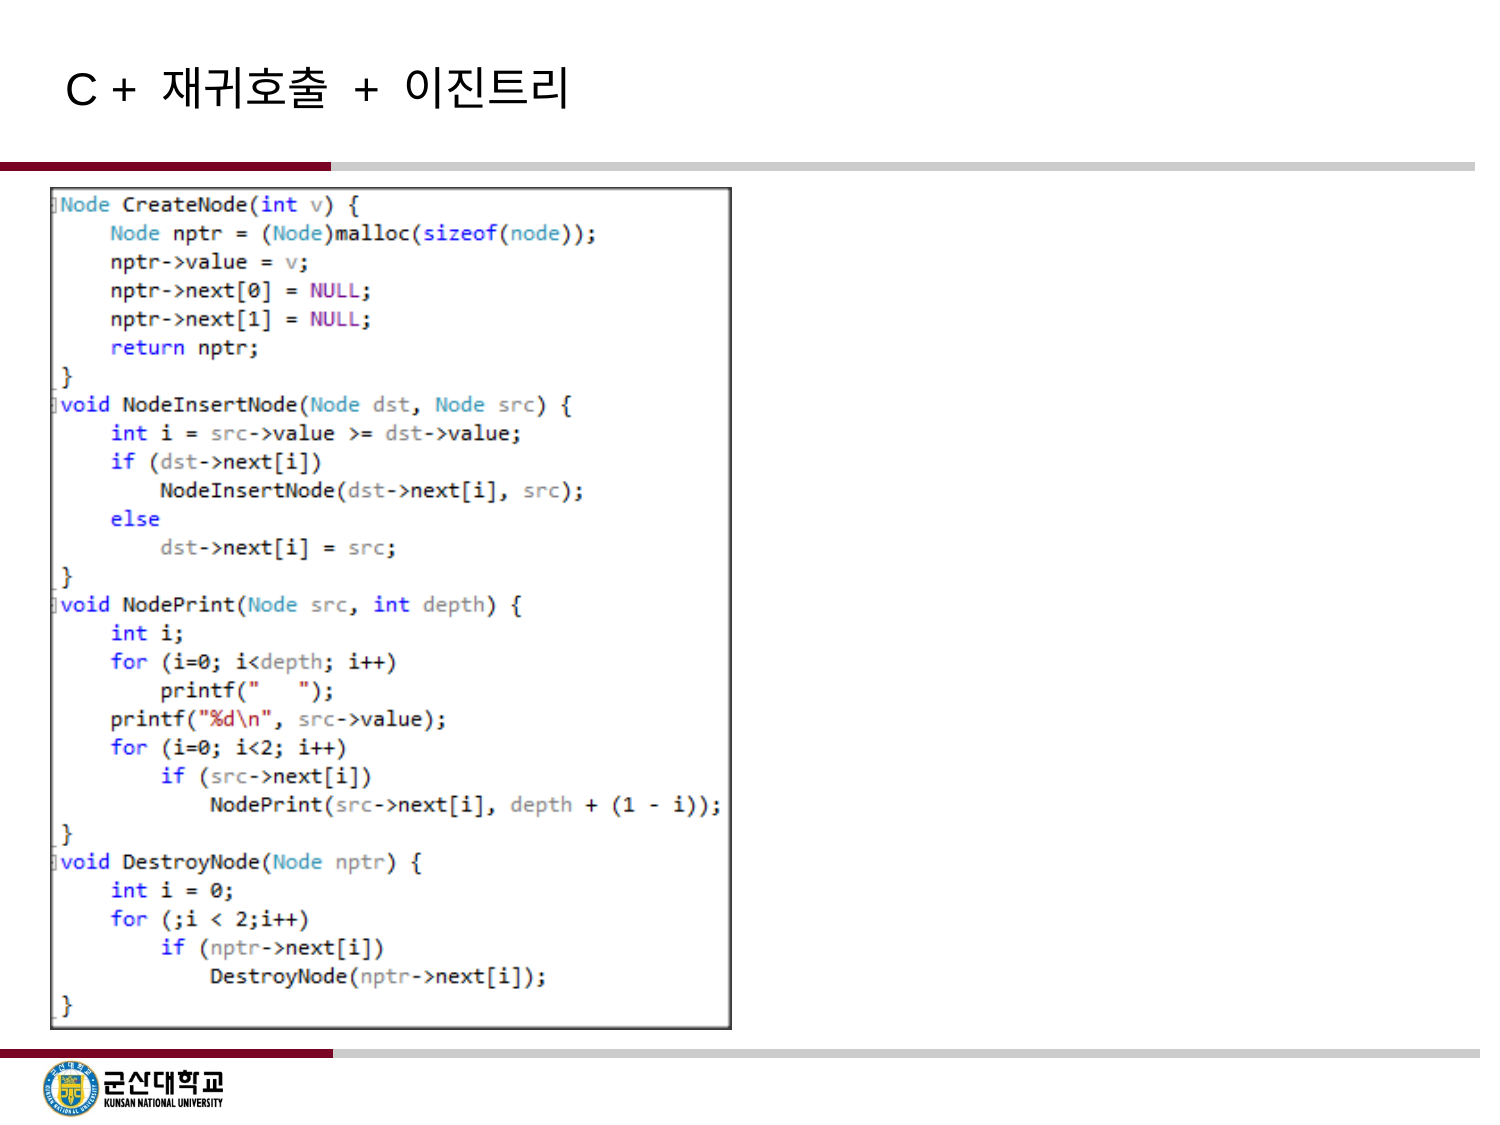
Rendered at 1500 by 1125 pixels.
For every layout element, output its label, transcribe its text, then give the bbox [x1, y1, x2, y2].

picture [49, 187, 732, 1030]
picture [0, 1049, 1480, 1058]
picture [41, 1059, 223, 1118]
title C + 재귀호출 + 이진트리 [49, 24, 1476, 151]
picture [0, 162, 1475, 171]
